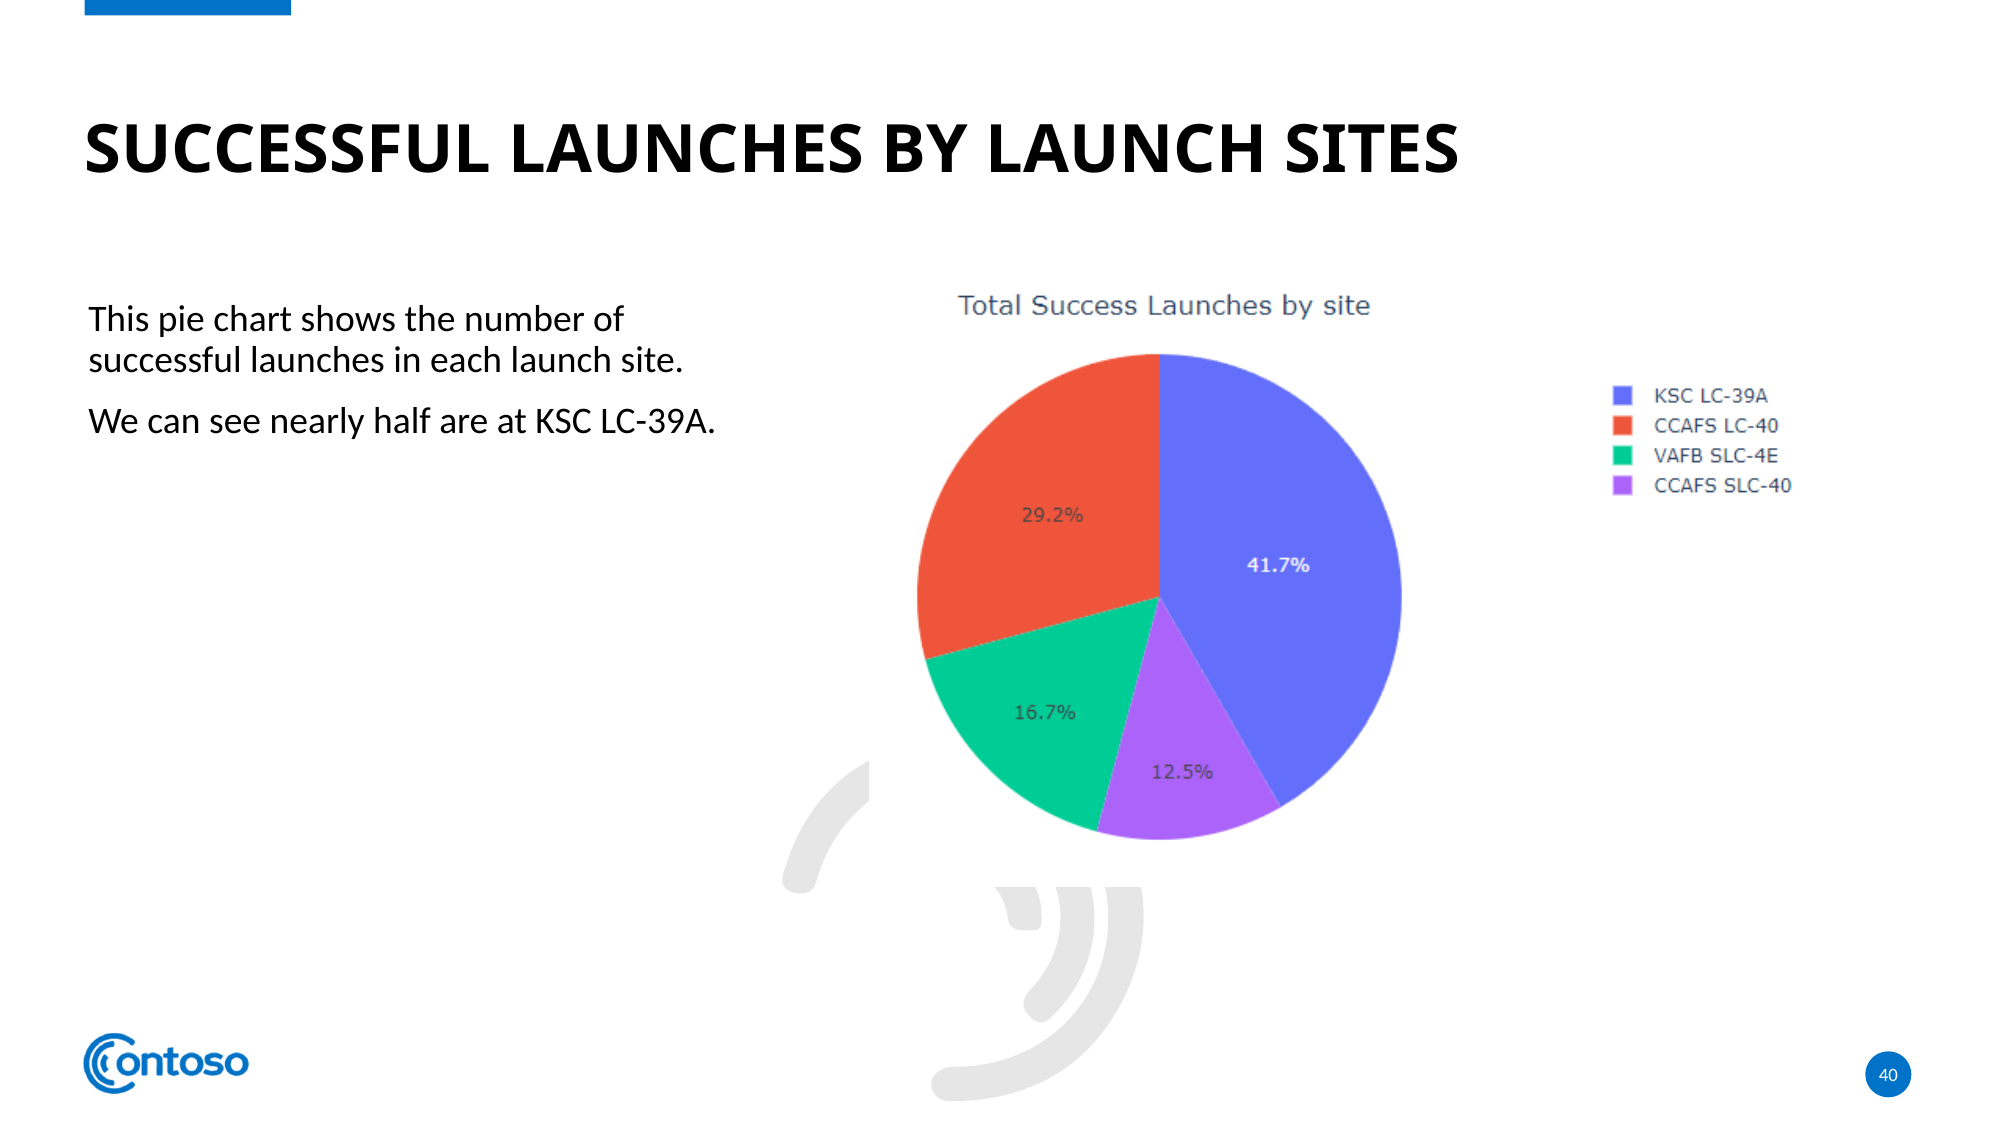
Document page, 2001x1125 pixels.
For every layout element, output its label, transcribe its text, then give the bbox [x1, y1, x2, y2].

title Successful launches by launch sites [84, 81, 1835, 300]
list This pie chart shows the number of successful launches in each launch site. We can see nearly half are at KSC LC-39A. [88, 299, 744, 1014]
slide_number 40 [1864, 1059, 1913, 1090]
picture [1574, 362, 1815, 532]
picture [77, 1027, 254, 1095]
picture [869, 277, 1449, 887]
